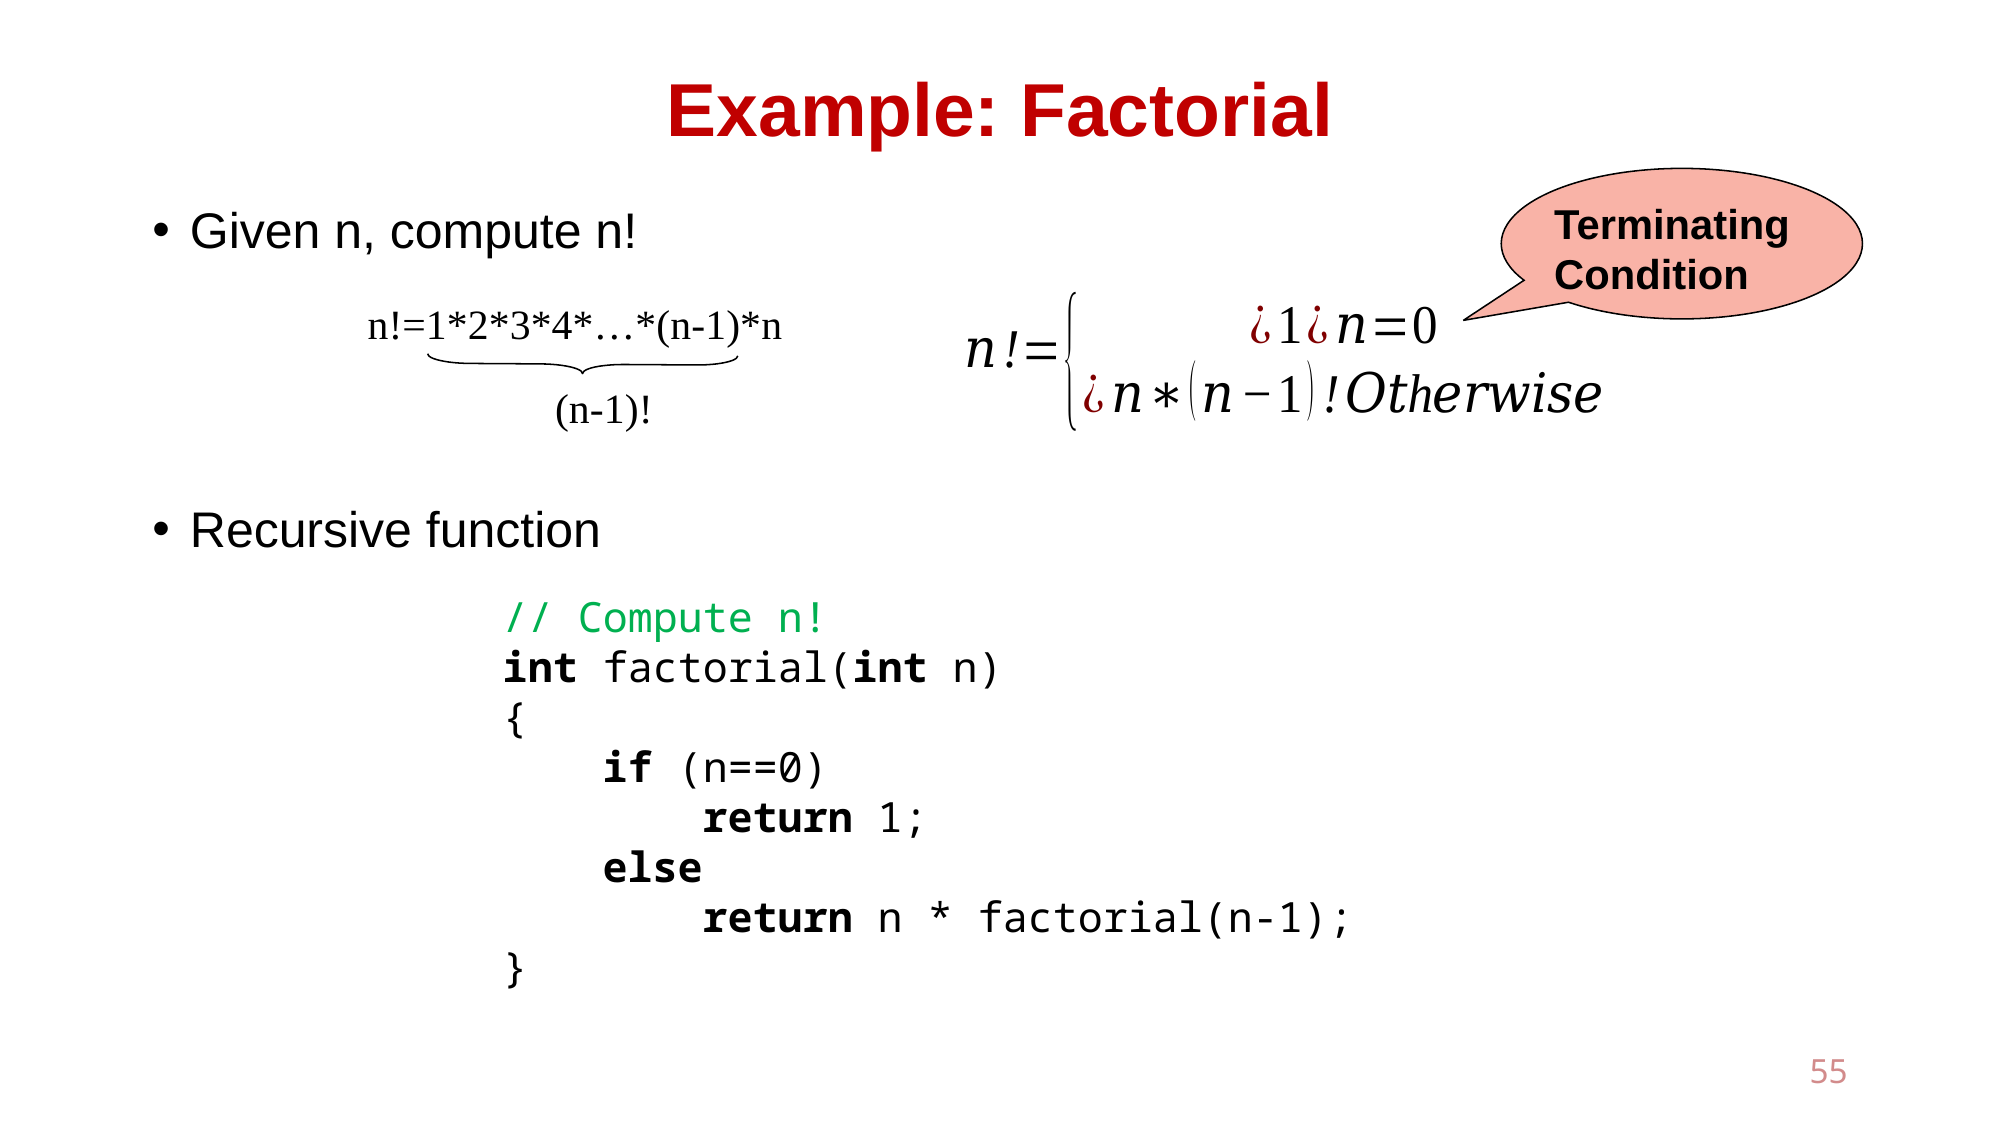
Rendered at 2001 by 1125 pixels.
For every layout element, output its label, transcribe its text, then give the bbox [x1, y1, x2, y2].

title Example: Factorial [137, 59, 1863, 166]
text_box [427, 353, 738, 374]
list Given n, compute n! Recursive function [137, 197, 1863, 1025]
text_box // Compute n! int factorial(int n) { if (n==0) return 1; else return n * factorial(n-1); } [487, 583, 1488, 999]
text_box (n-1)! [540, 374, 766, 439]
slide_number 55 [1412, 1042, 1863, 1103]
text_box n!=1*2*3*4*…*(n-1)*n [352, 290, 906, 356]
text_box Terminating Condition [1463, 168, 1863, 321]
